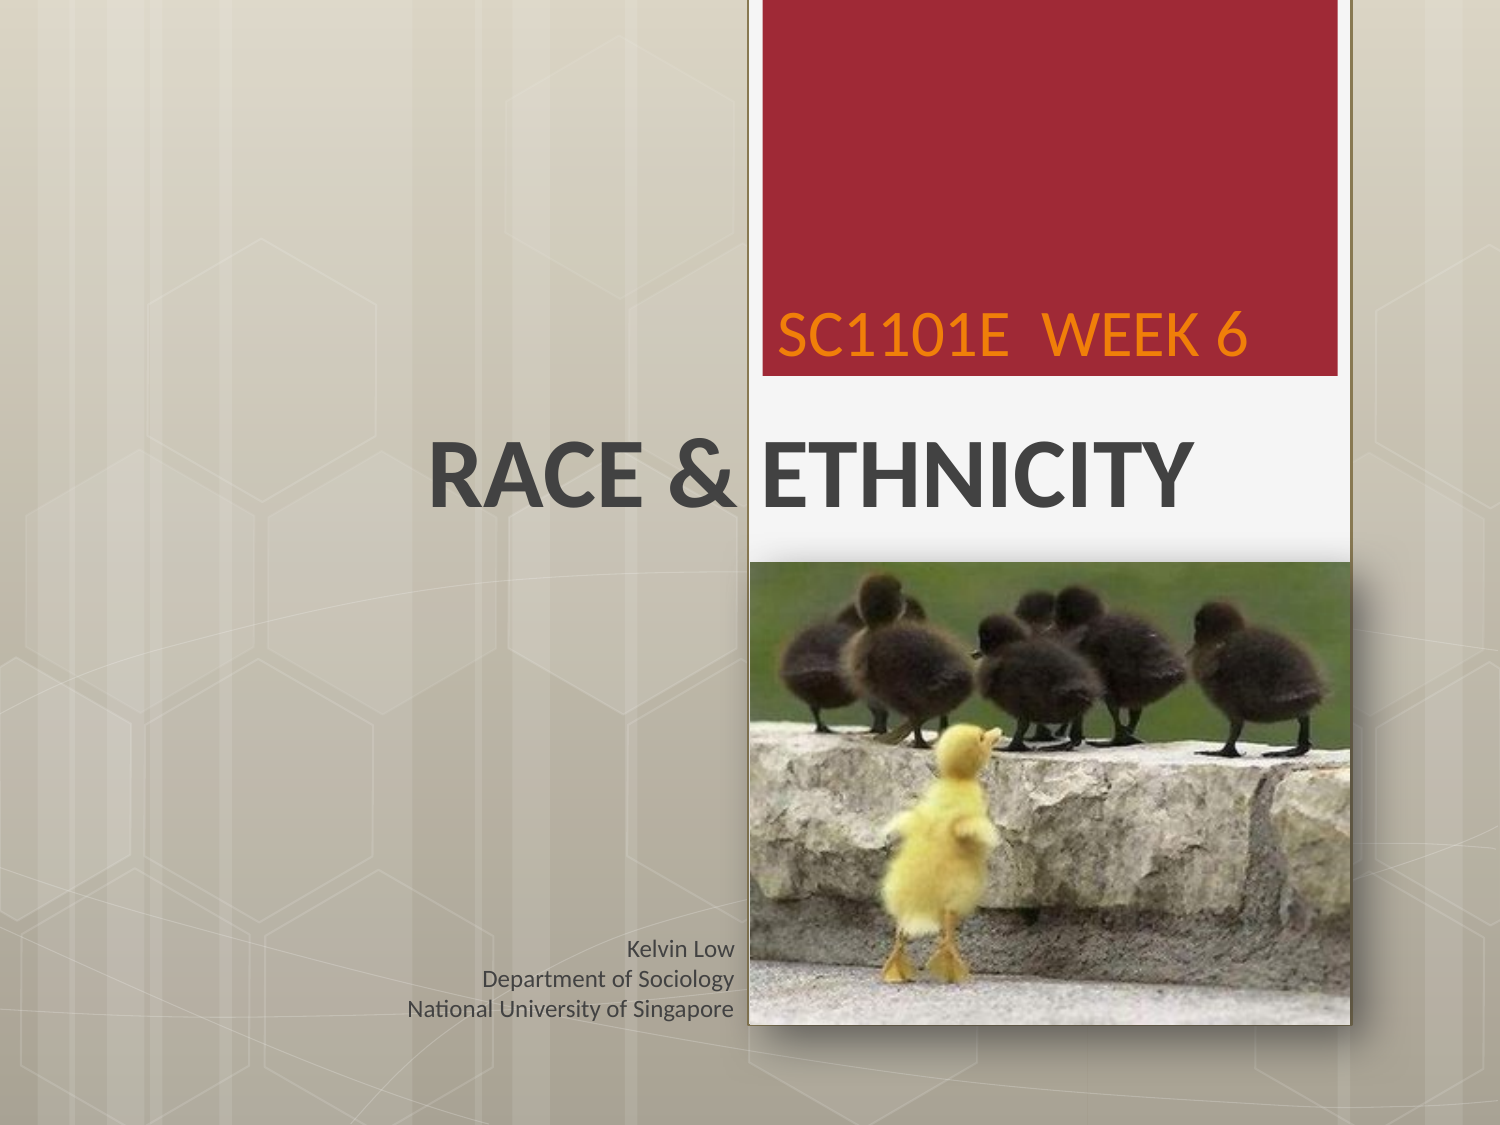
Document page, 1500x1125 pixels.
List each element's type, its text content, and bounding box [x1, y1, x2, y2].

picture [749, 562, 1351, 1026]
text_box Kelvin Low Department of Sociology National University of Singapore [210, 924, 750, 1063]
title SC1101E WEEK 6 [762, 149, 1438, 378]
subtitle RACE & ETHNICITY [412, 399, 1463, 575]
